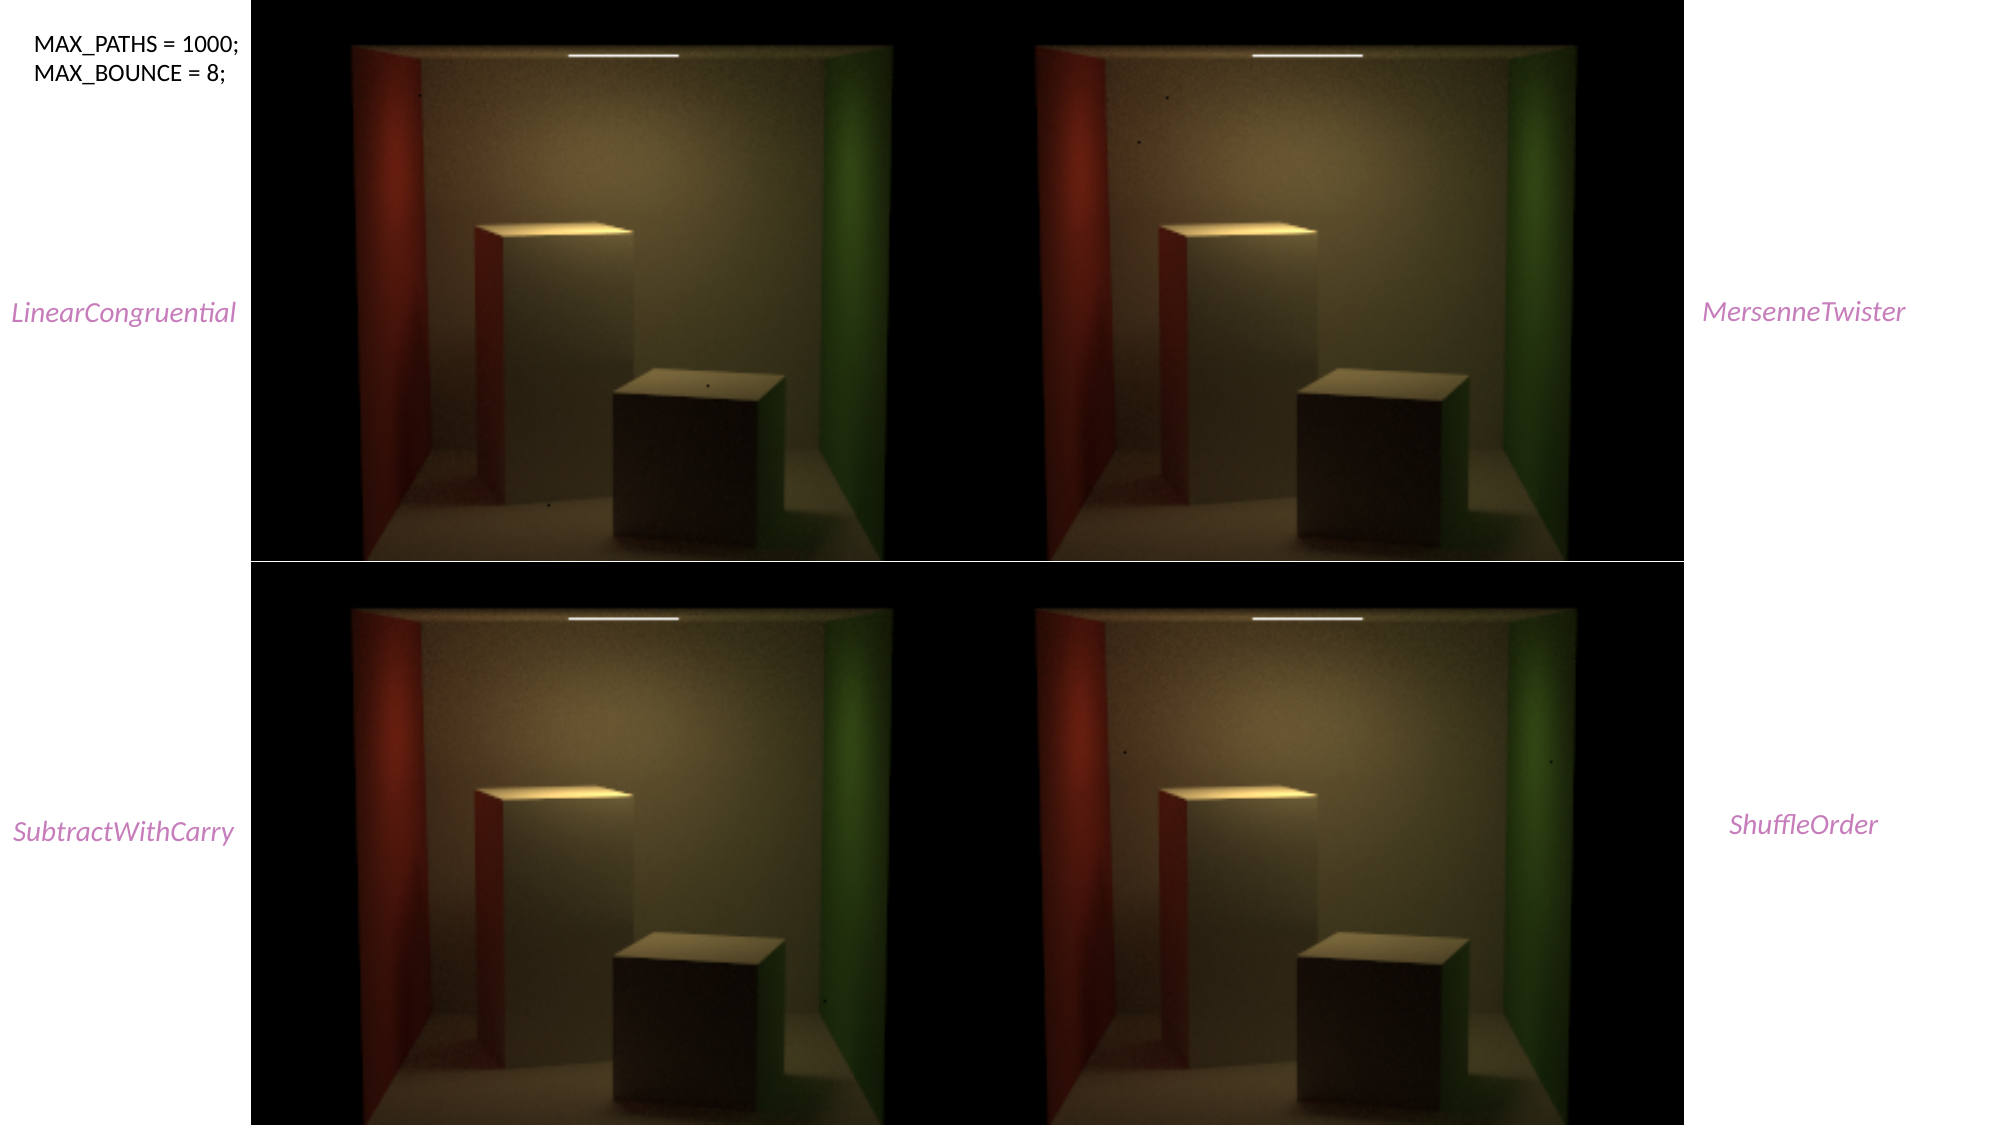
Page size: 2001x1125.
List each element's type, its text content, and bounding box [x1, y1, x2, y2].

text_box ShuffleOrder [1714, 797, 1894, 848]
picture [251, 562, 1684, 1125]
picture [251, 0, 1684, 561]
text_box MersenneTwister [1687, 284, 1921, 370]
text_box LinearCongruential [0, 285, 251, 371]
text_box SubtractWithCarry [0, 805, 249, 890]
text_box MAX_PATHS = 1000; MAX_BOUNCE = 8; [18, 19, 251, 125]
